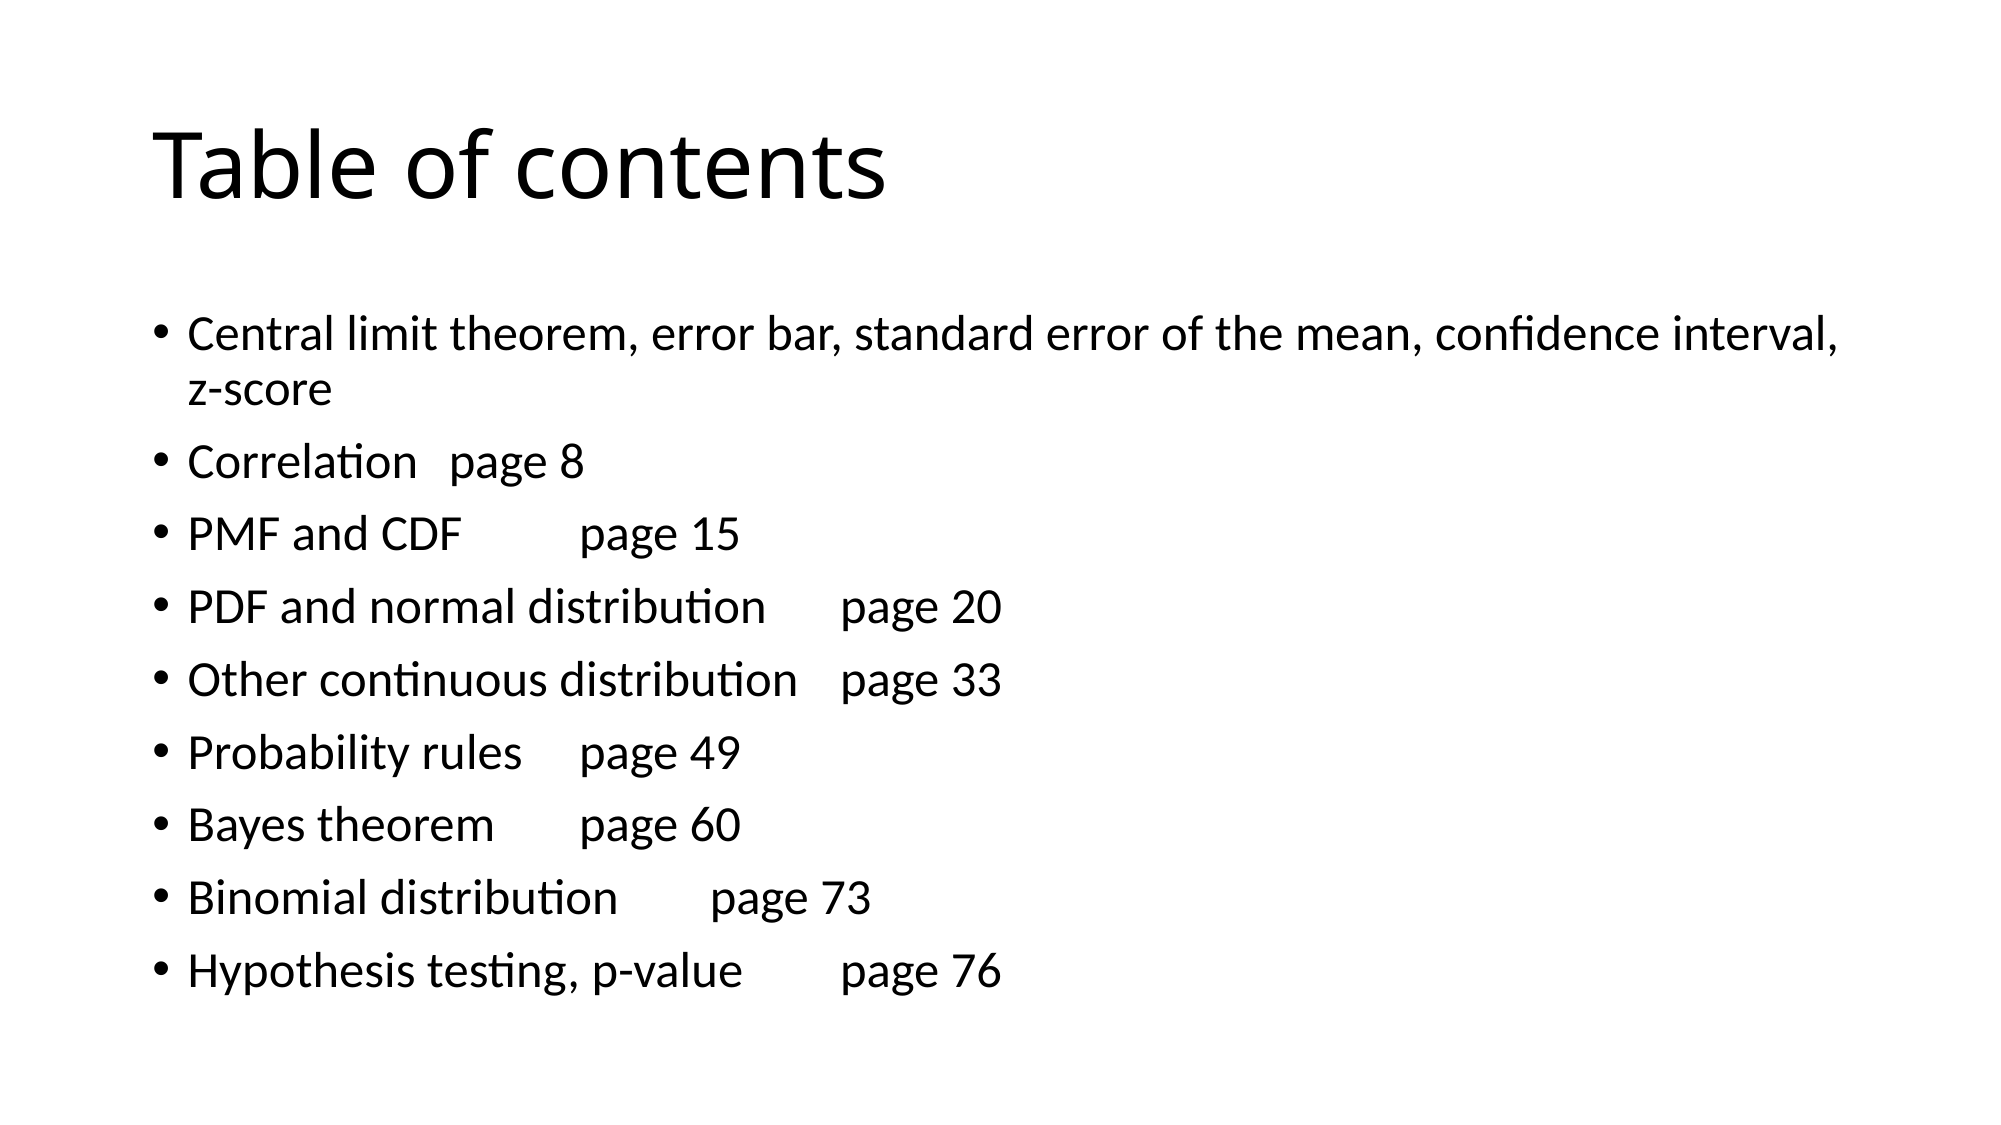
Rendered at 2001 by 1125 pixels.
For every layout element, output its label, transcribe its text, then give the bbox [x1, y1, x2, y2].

title Table of contents [137, 59, 1863, 278]
list Central limit theorem, error bar, standard error of the mean, confidence interval, z-score Correlation page 8 PMF and CDF page 15 PDF and normal distribution page 20 Other continuous distribution page 33 Probability rules page 49 Bayes theorem page 60 Binomial distribution page 73 Hypothesis testing, p-value page 76 [137, 299, 1863, 1014]
